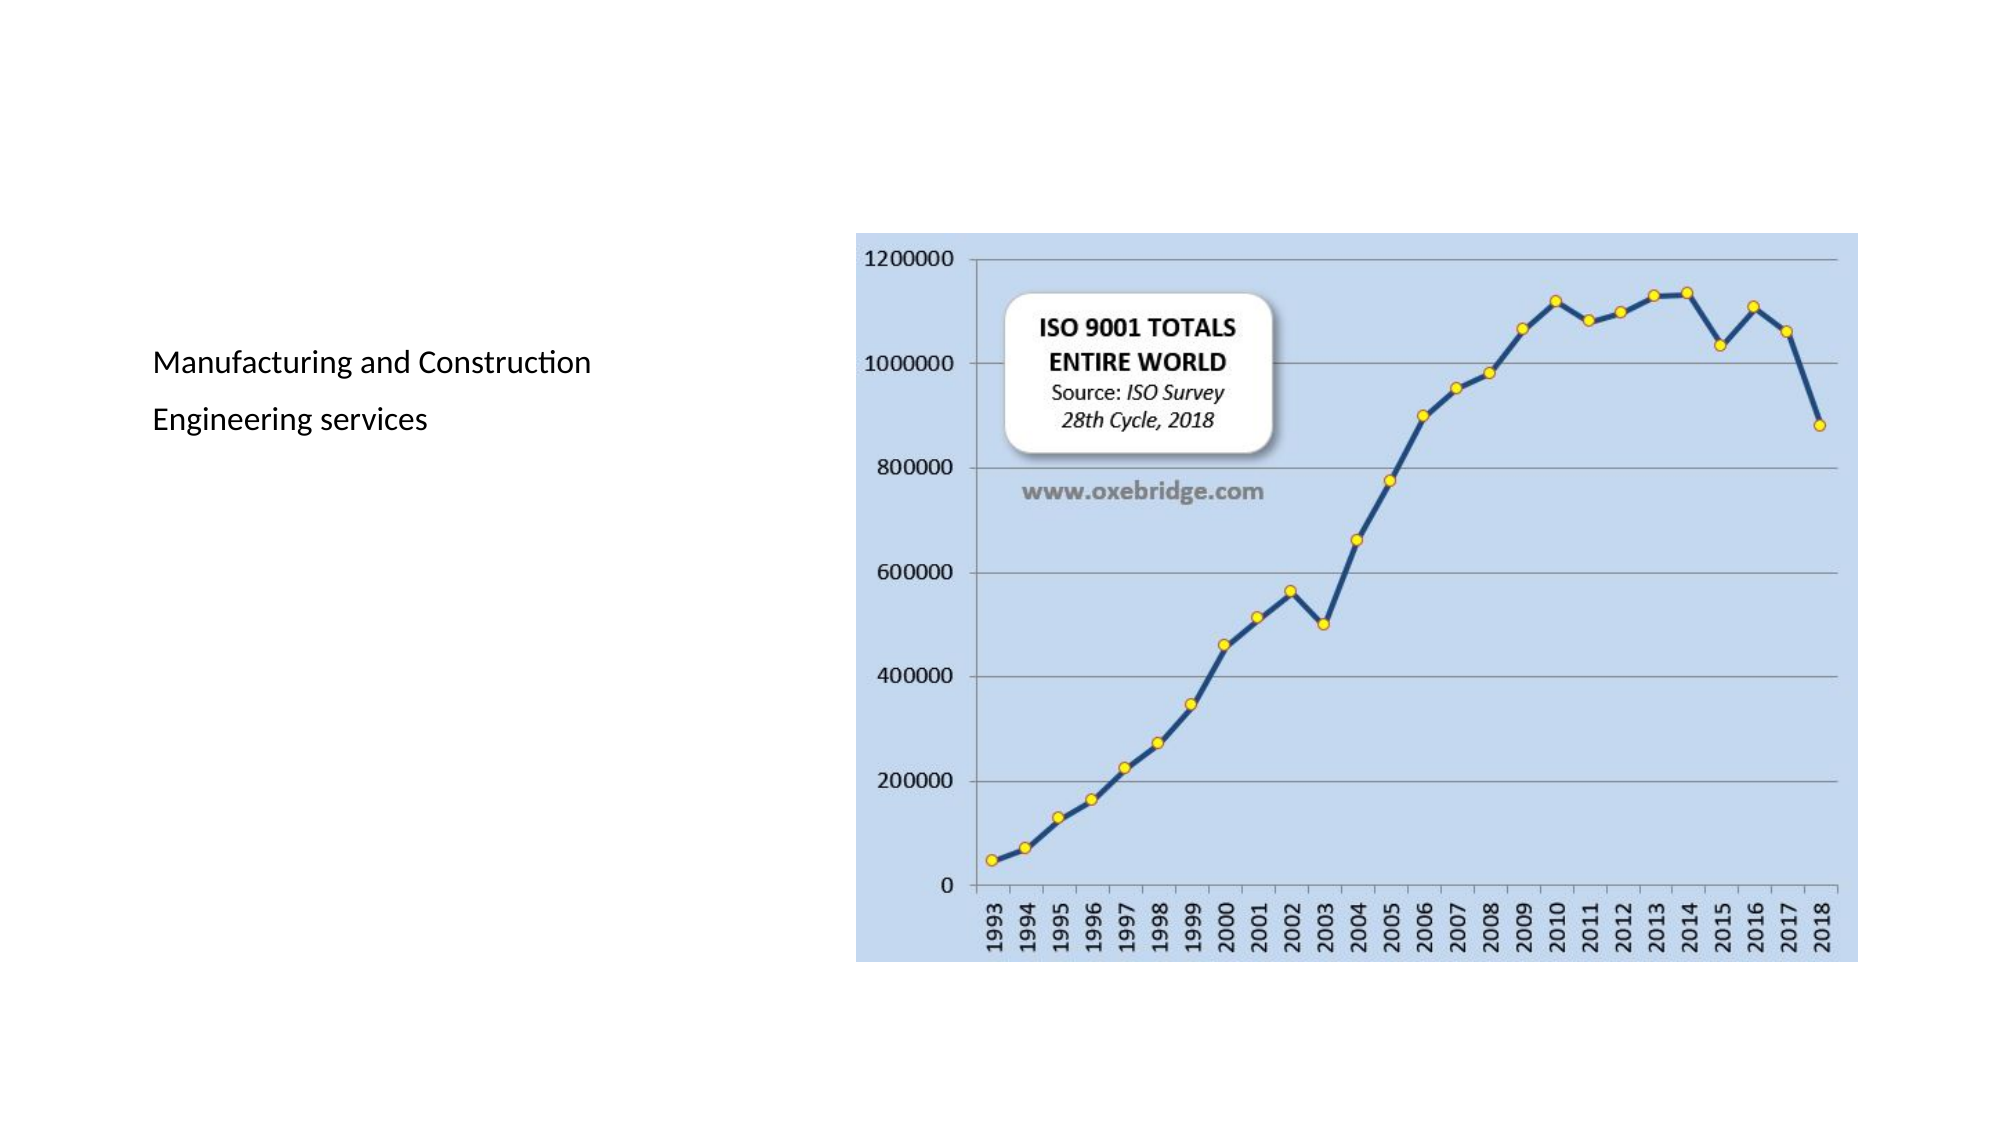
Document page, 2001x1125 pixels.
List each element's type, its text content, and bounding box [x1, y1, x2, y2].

picture [856, 233, 1858, 962]
list Manufacturing and Construction Engineering services [137, 337, 783, 963]
